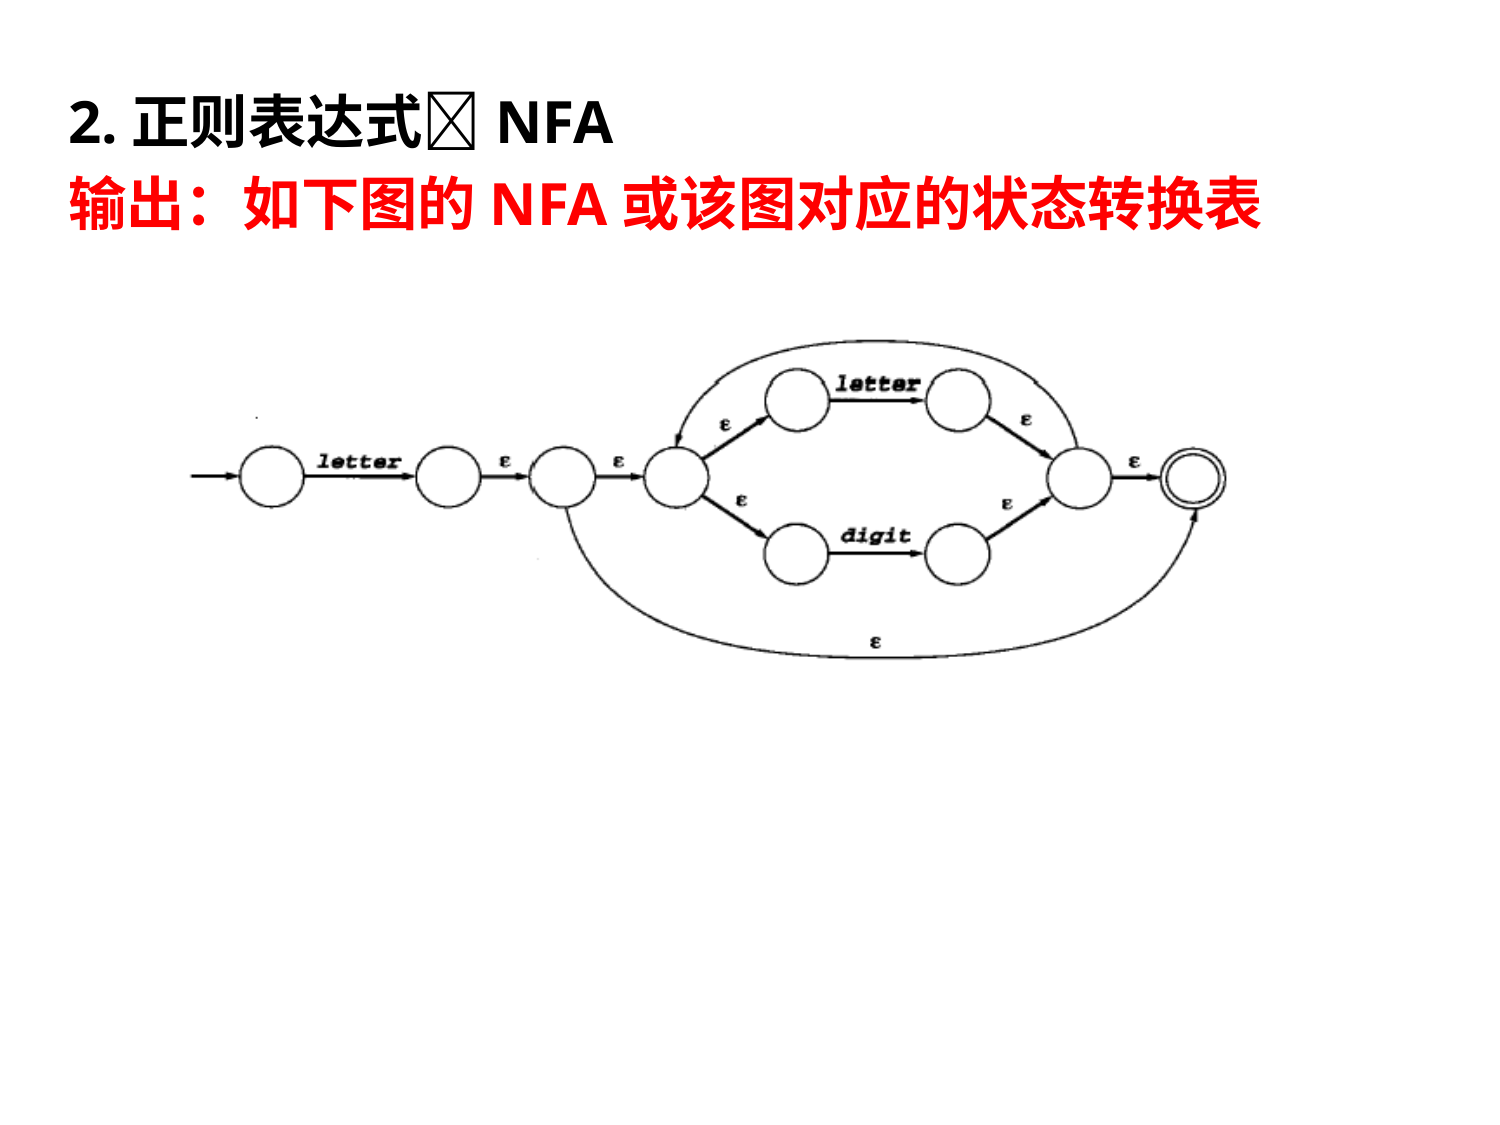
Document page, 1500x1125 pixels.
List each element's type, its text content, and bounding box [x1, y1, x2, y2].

picture [159, 331, 1271, 676]
list 2.正则表达式NFA 输出：如下图的NFA或该图对应的状态转换表 [53, 78, 1400, 268]
